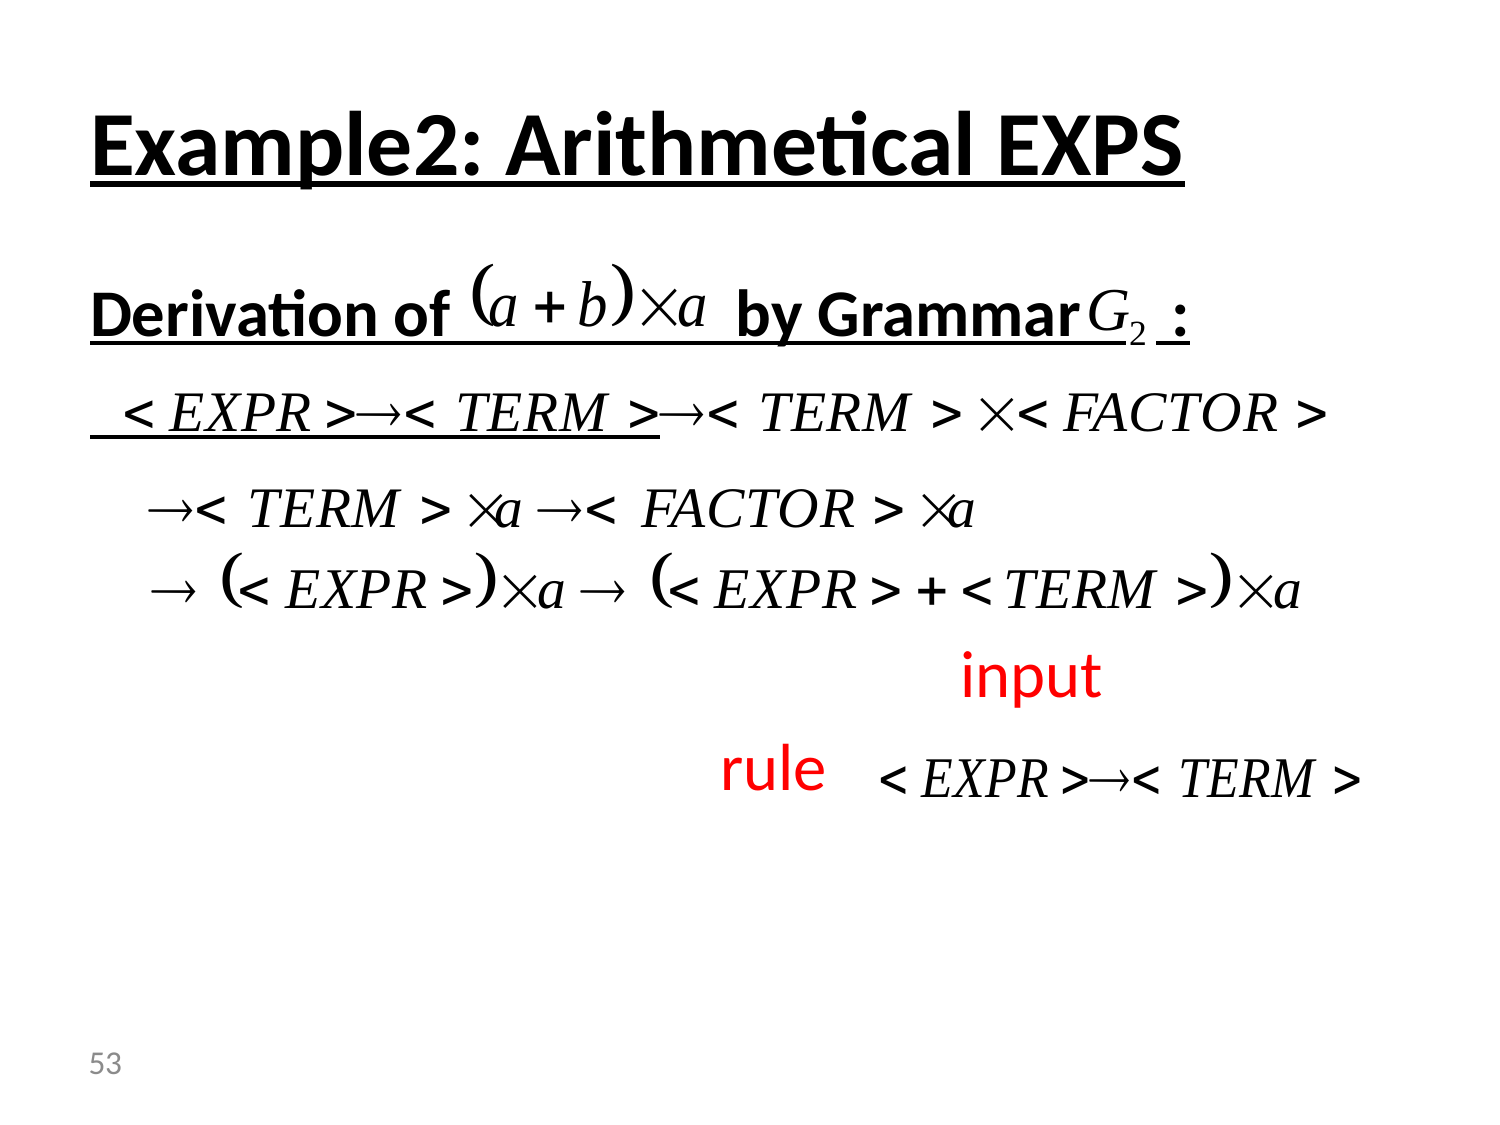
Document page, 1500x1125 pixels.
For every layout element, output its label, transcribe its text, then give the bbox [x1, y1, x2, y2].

title Example2: Arithmetical EXPS [75, 45, 1425, 233]
list Derivation of by Grammar : input rule [75, 262, 1425, 1005]
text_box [140, 474, 989, 543]
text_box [1078, 269, 1161, 356]
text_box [143, 550, 1313, 633]
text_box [871, 749, 1372, 813]
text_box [114, 378, 1337, 446]
slide_number 53 [58, 1031, 409, 1092]
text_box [461, 261, 721, 354]
